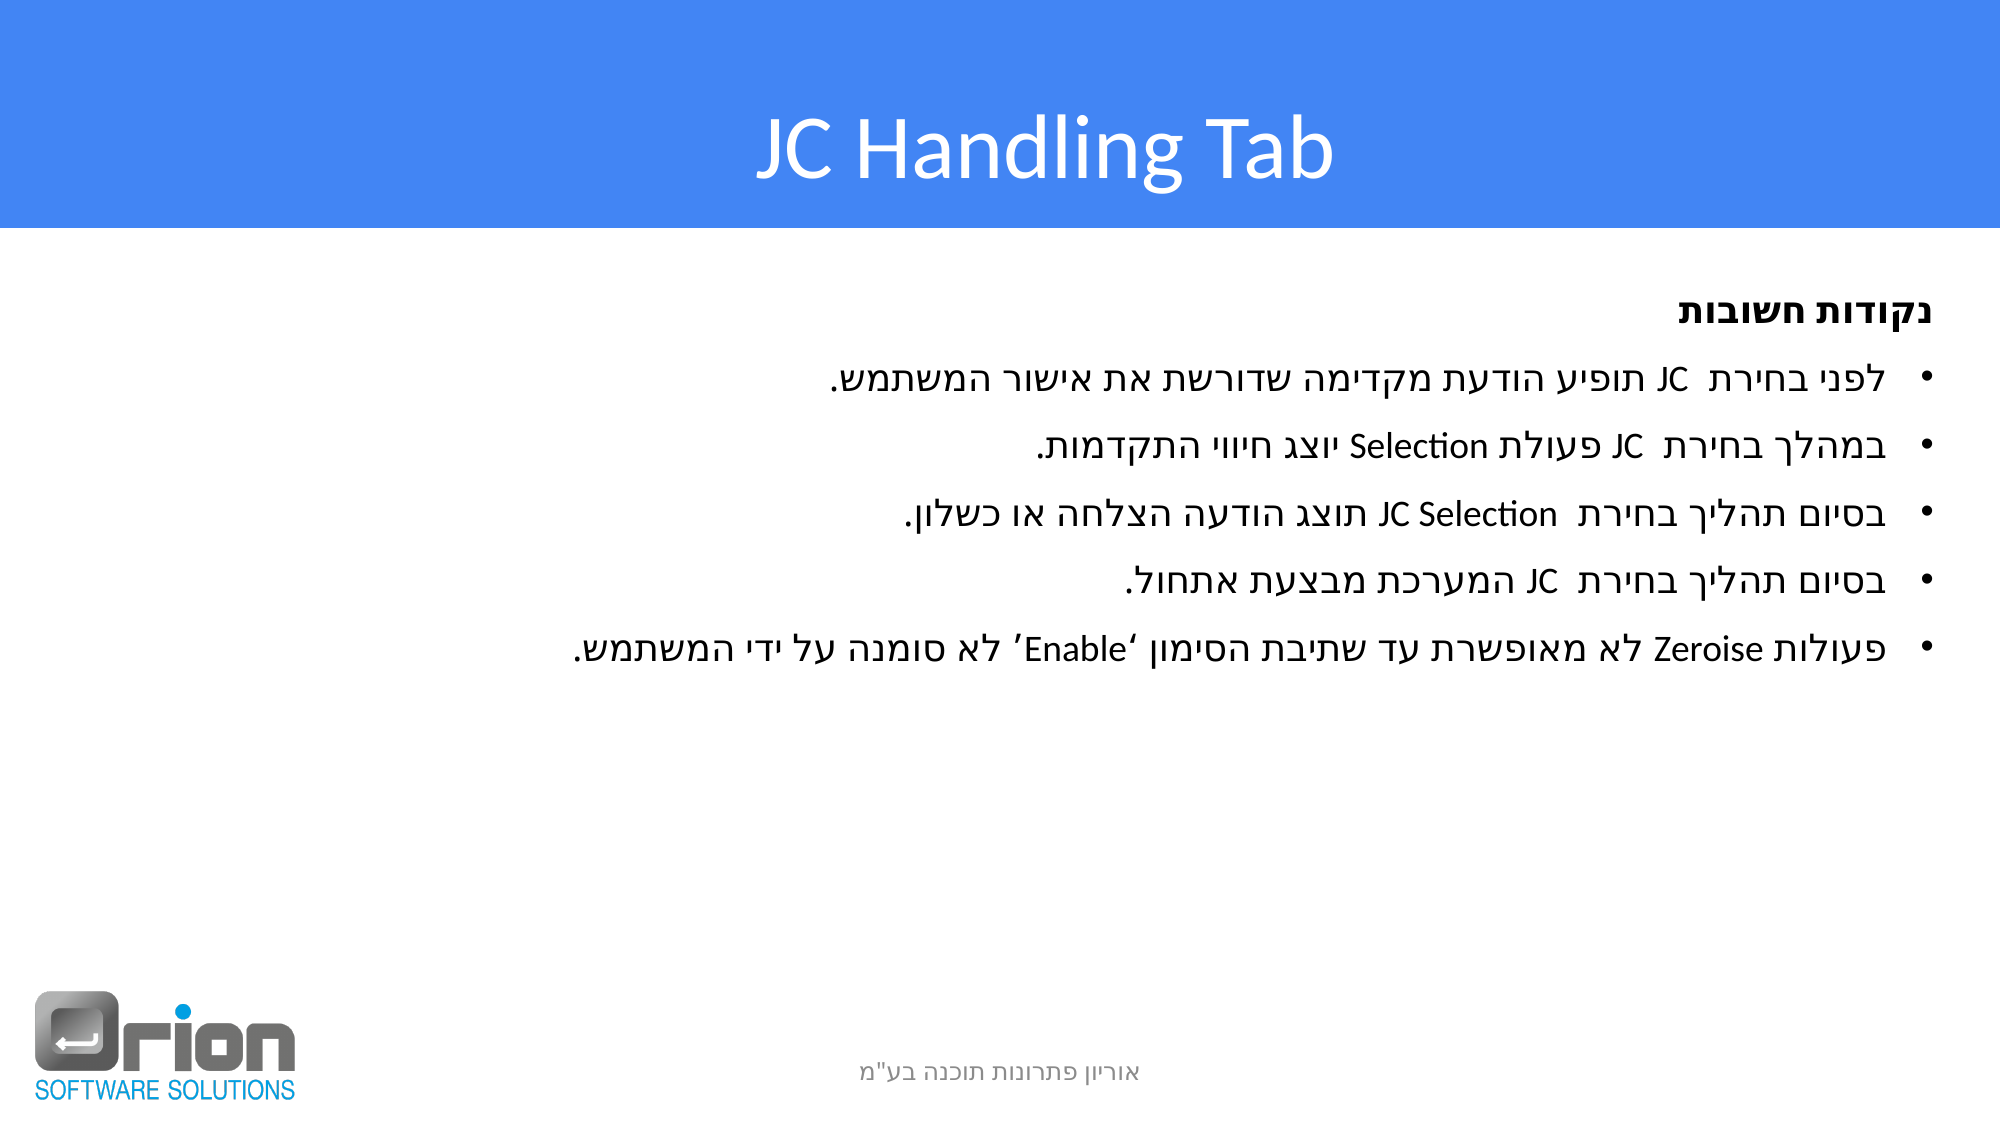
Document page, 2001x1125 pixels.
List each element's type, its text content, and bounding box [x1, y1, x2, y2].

footer אוריון פתרונות תוכנה בע"מ [662, 1042, 1338, 1103]
text_box נקודות חשובות לפני בחירת JC תופיע הודעת מקדימה שדורשת את אישור המשתמש. במהלך בחירת JC פעולת Selection יוצג חיווי התקדמות. בסיום תהליך בחירת JC Selection תוצג הודעה הצלחה או כשלון. בסיום תהליך בחירת JC המערכת מבצעת אתחול. פעולות Zeroise לא מאופשרת עד שתיבת הסימון ‘Enable’ לא סומנה על ידי המשתמש. [382, 256, 1949, 676]
picture [31, 975, 299, 1110]
title JC Handling Tab [0, 0, 2000, 229]
